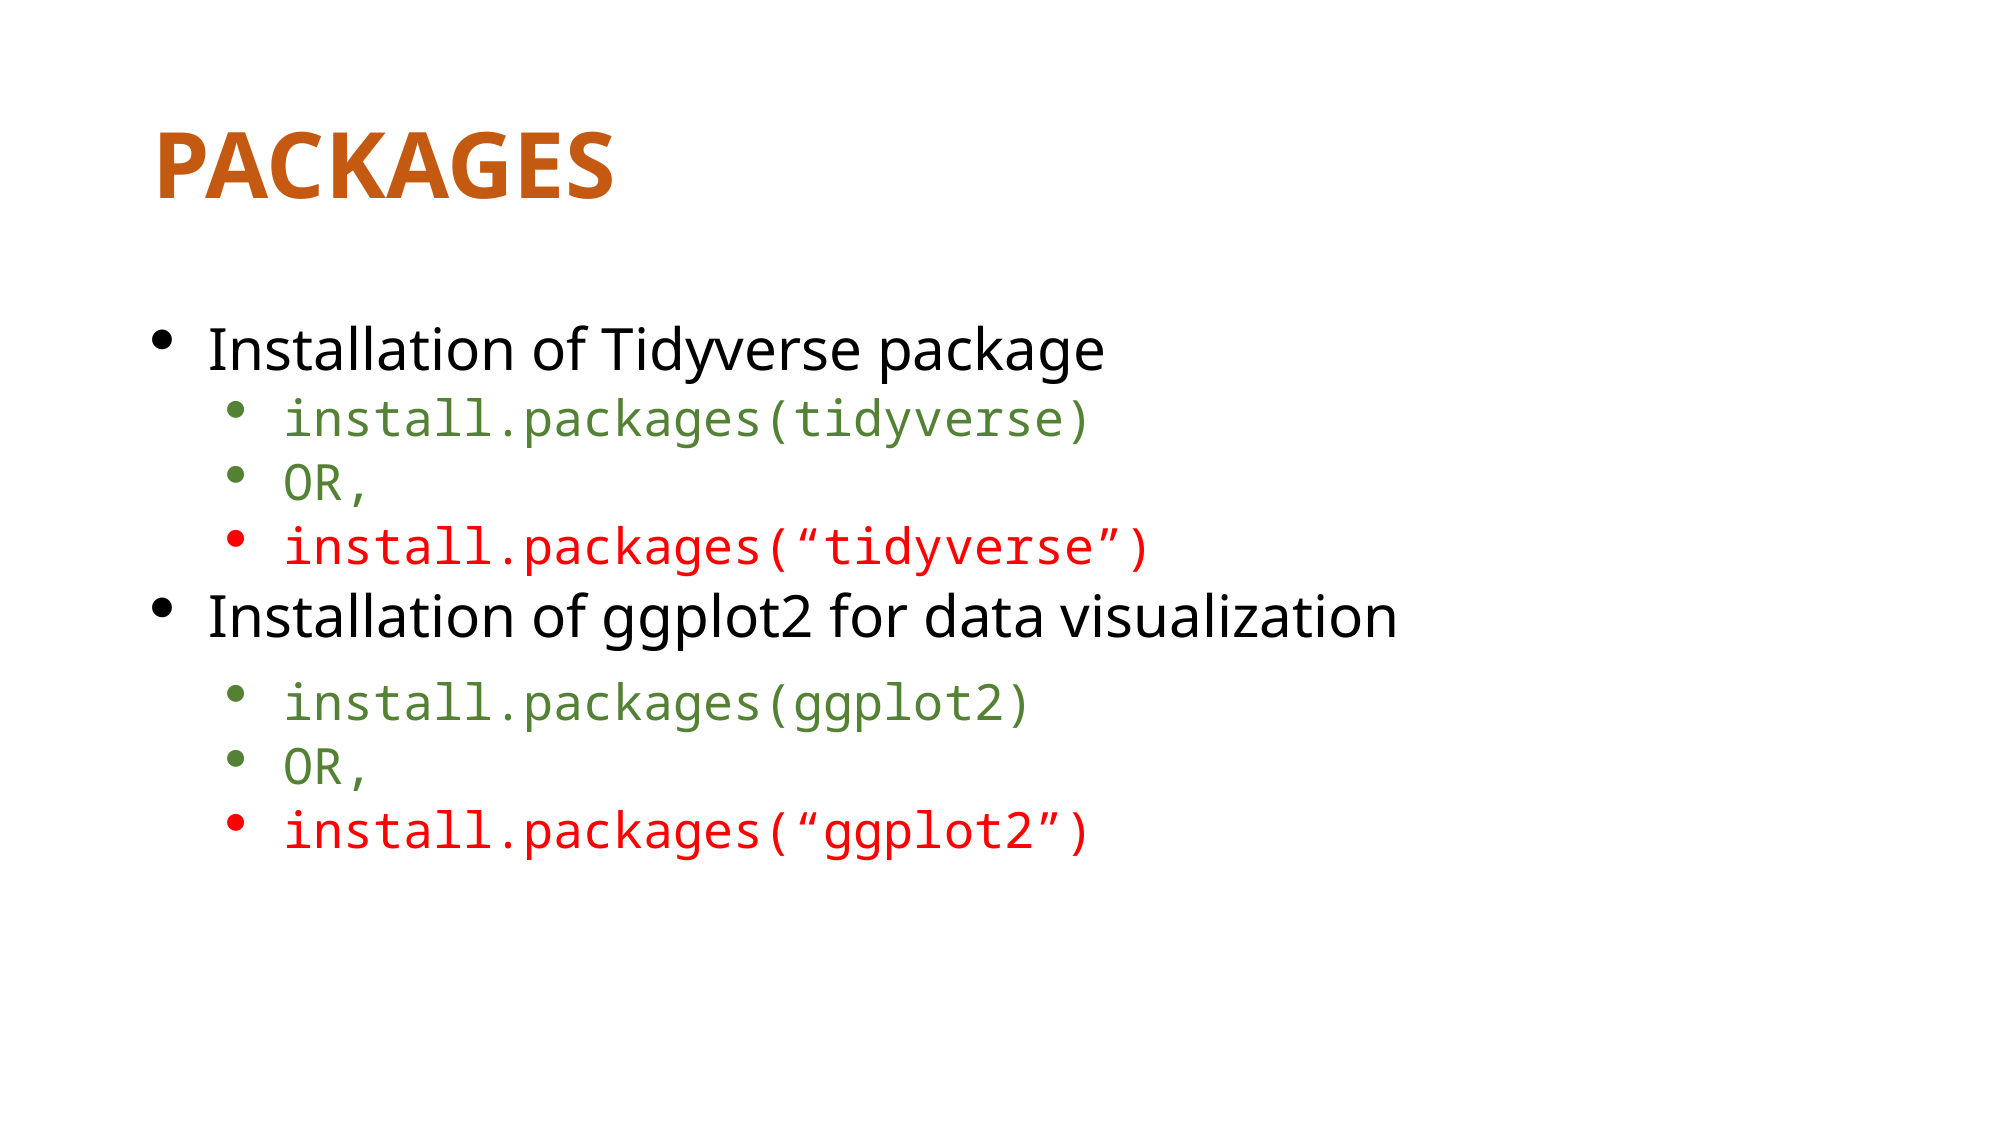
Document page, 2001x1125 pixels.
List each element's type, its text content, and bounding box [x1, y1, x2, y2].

list Installation of Tidyverse package install.packages(tidyverse) OR, install.packages(“tidyverse”) Installation of ggplot2 for data visualization install.packages(ggplot2) OR, install.packages(“ggplot2”) [137, 299, 1863, 1014]
title PACKAGES [137, 59, 1863, 278]
